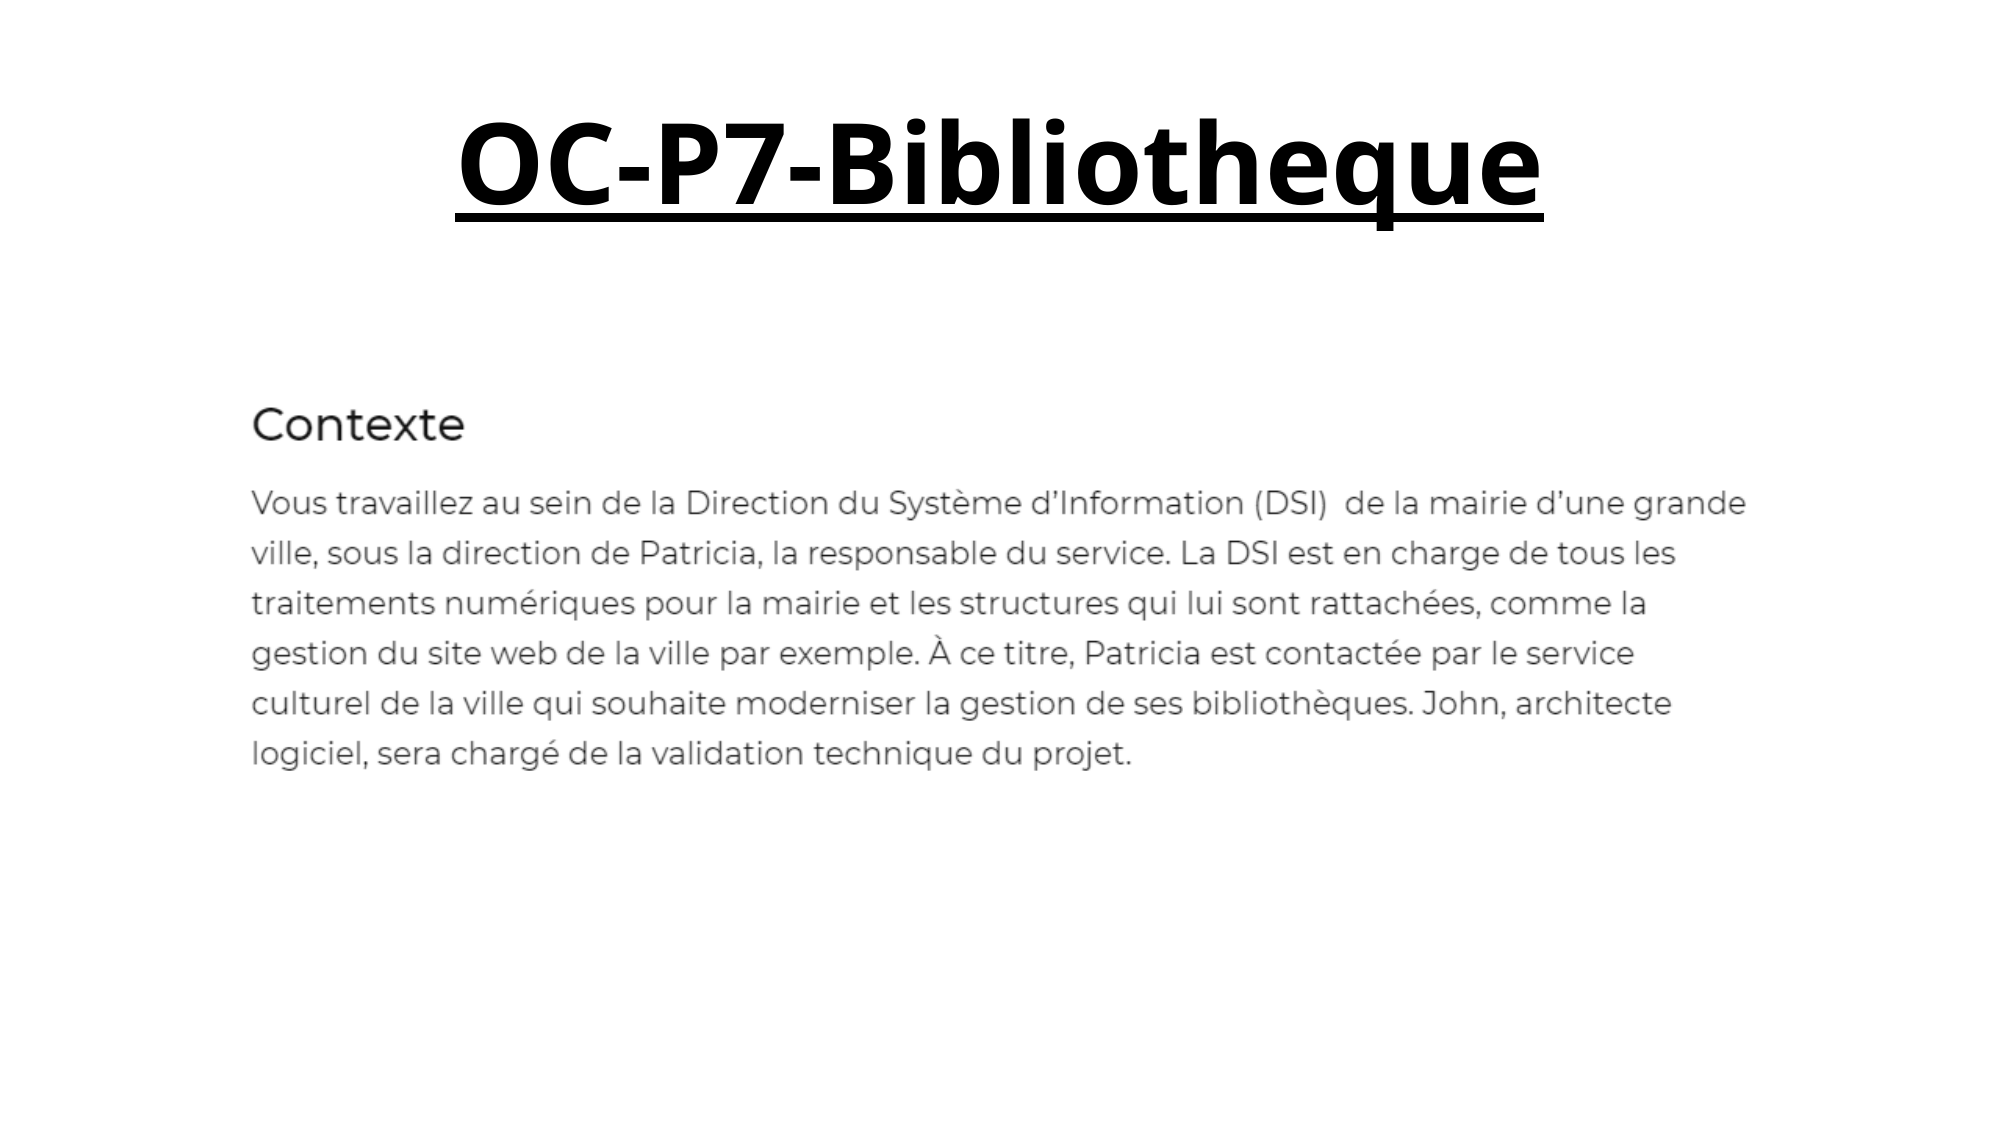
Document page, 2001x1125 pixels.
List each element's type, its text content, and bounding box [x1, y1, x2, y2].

title OC-P7-Bibliotheque [137, 59, 1863, 278]
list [243, 397, 1757, 796]
